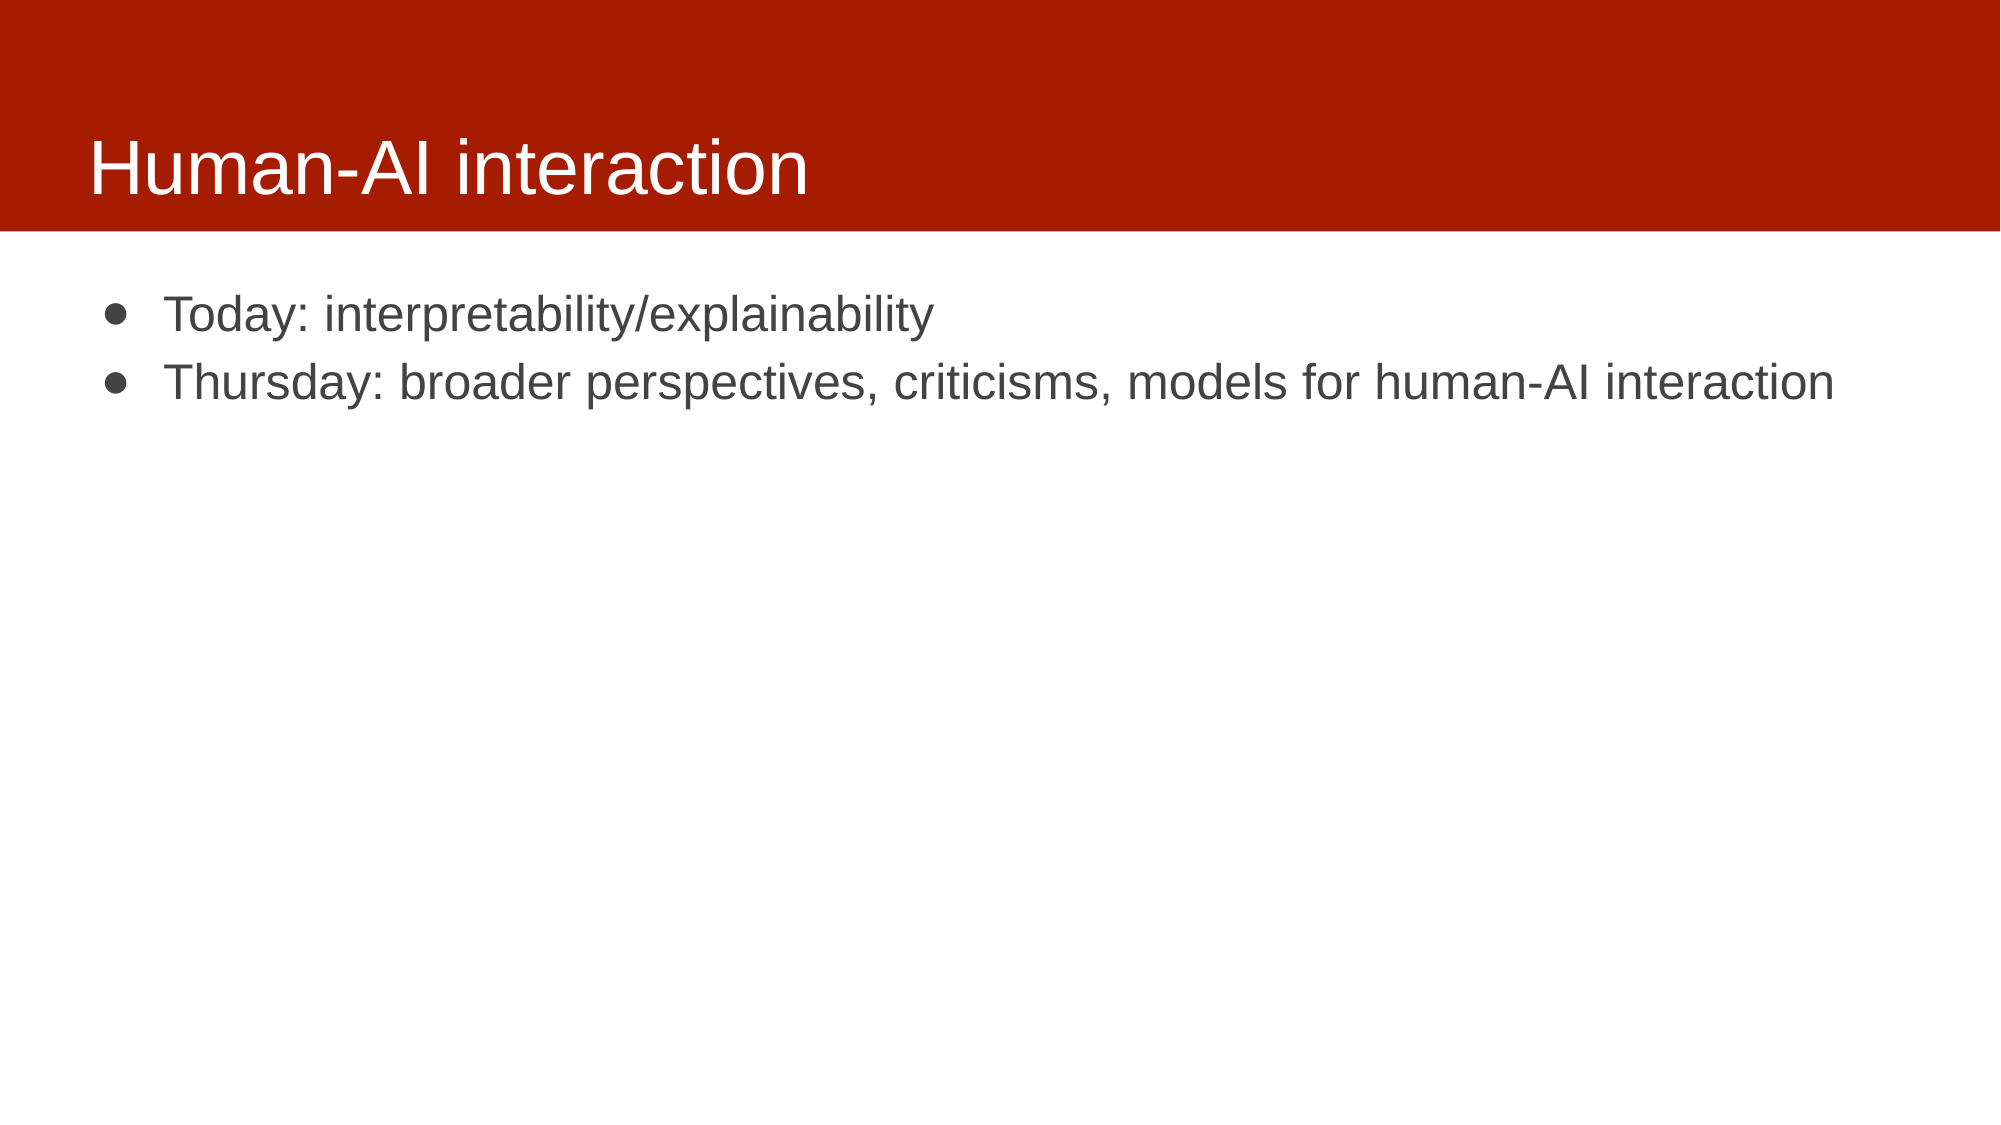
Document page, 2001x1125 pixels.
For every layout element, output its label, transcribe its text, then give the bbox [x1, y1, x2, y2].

title Human-AI interaction [68, 97, 1932, 223]
list Today: interpretability/explainability Thursday: broader perspectives, criticisms, models for human-AI interaction [68, 252, 1932, 1000]
